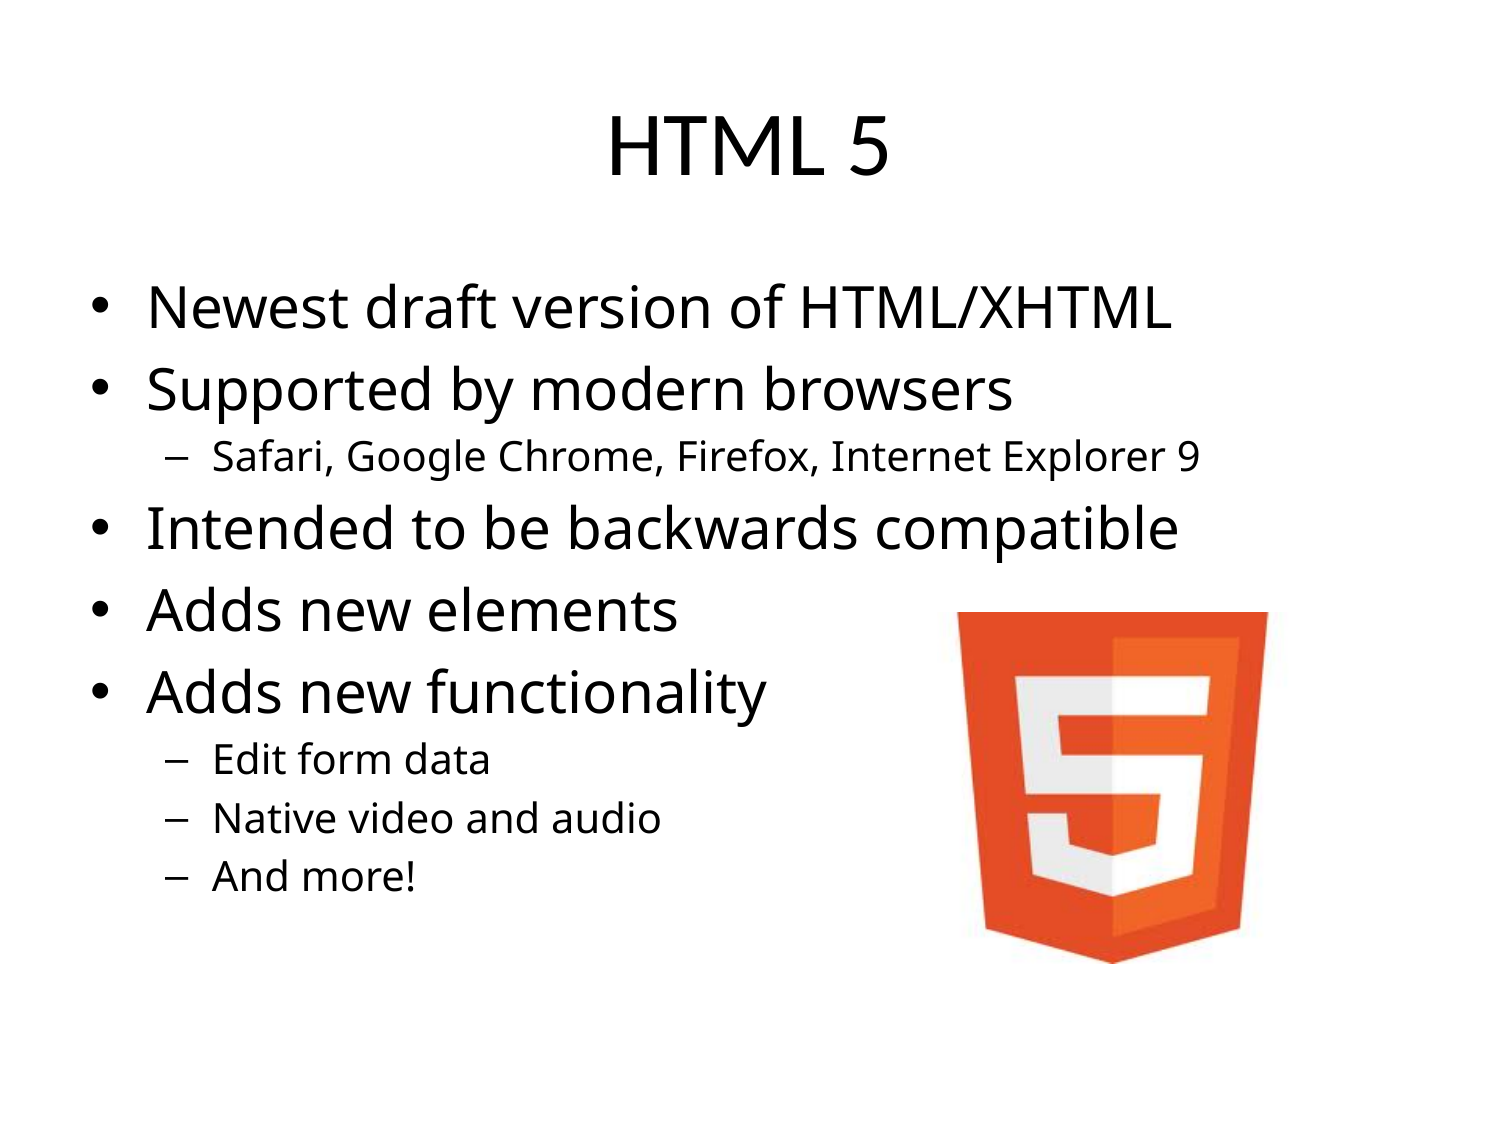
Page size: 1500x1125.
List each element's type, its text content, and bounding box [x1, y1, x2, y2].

picture [937, 612, 1290, 965]
list Newest draft version of HTML/XHTML Supported by modern browsers Safari, Google Chrome, Firefox, Internet Explorer 9 Intended to be backwards compatible Adds new elements Adds new functionality Edit form data Native video and audio And more! [75, 262, 1425, 1005]
title HTML 5 [75, 45, 1425, 233]
